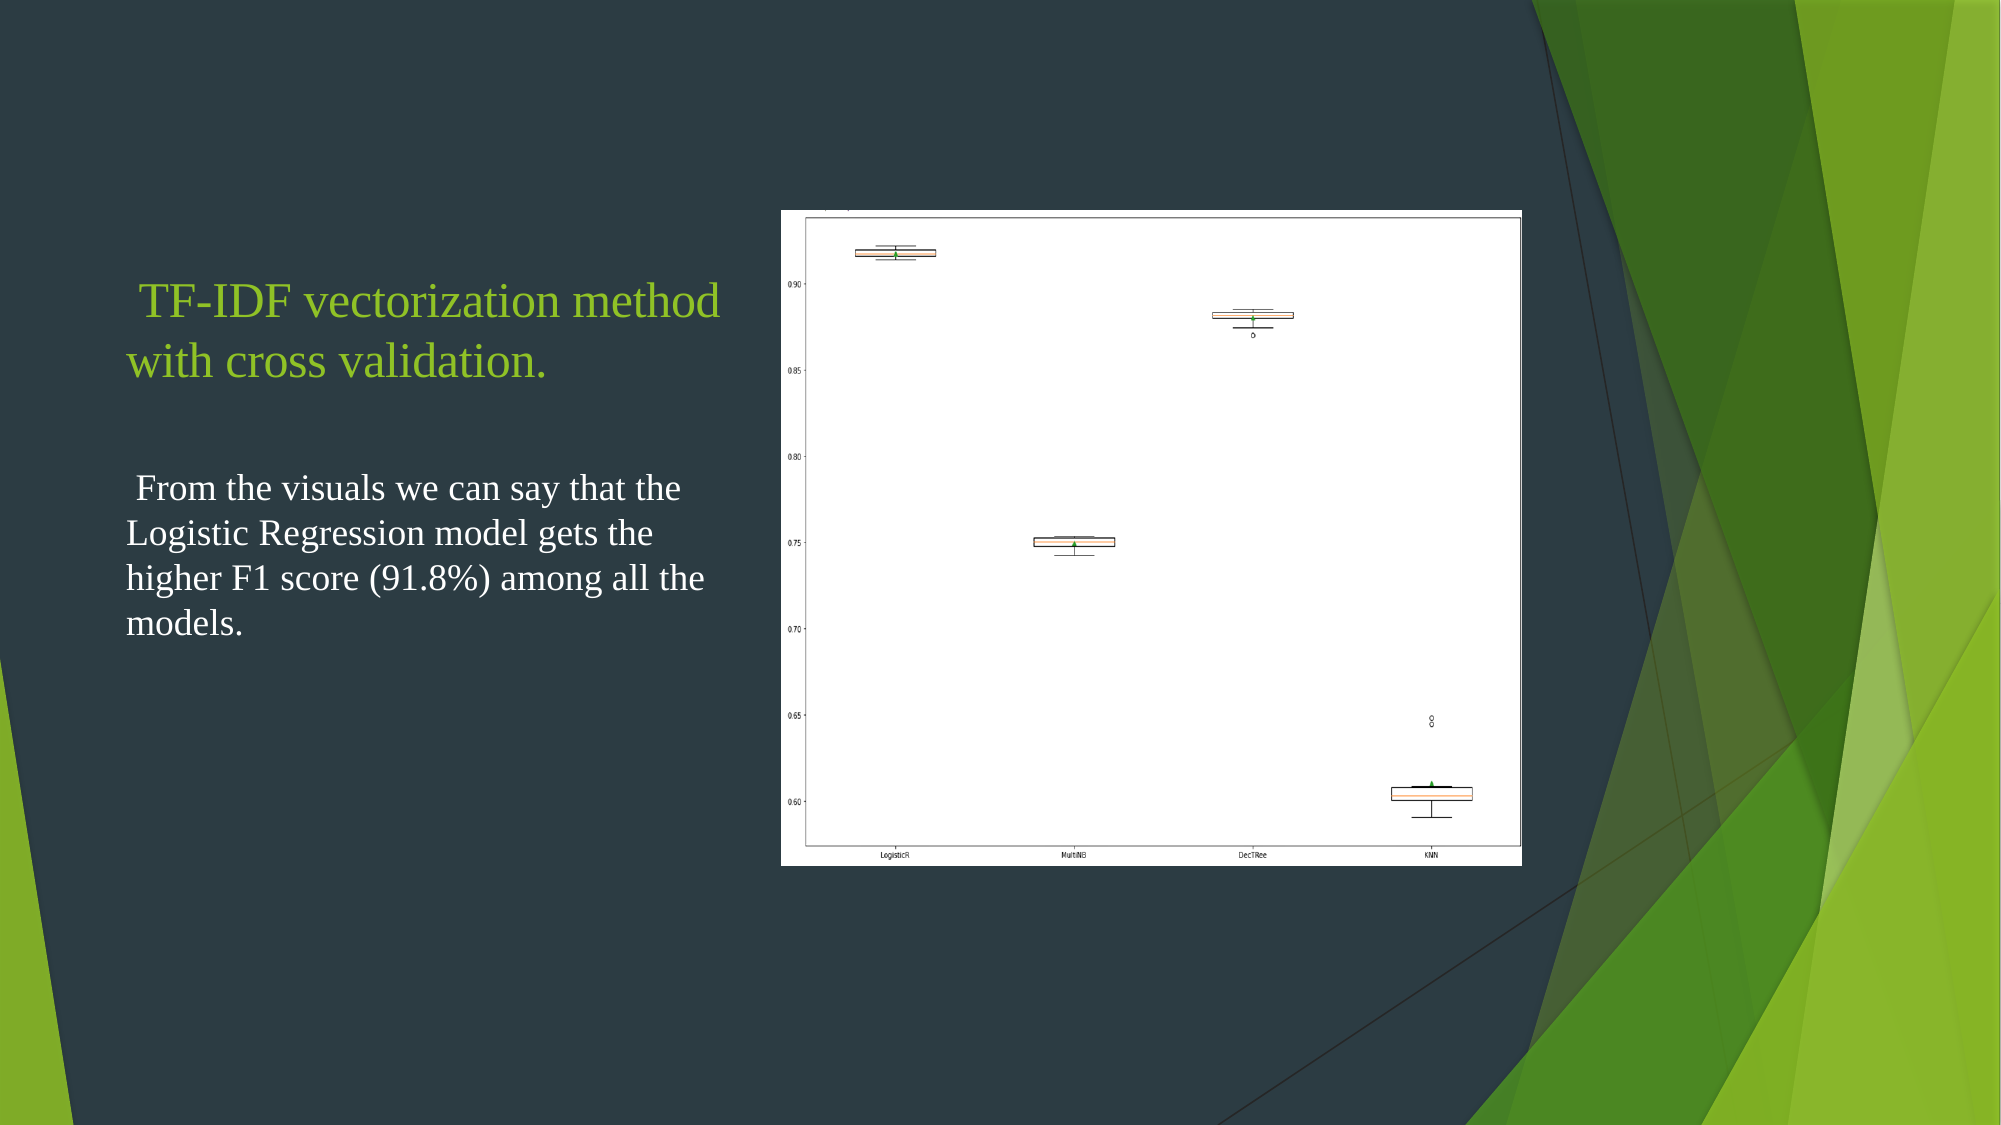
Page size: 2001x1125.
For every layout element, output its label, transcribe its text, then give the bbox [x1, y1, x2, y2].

list From the visuals we can say that the Logistic Regression model gets the higher F1 score (91.8%) among all the models. [111, 455, 744, 880]
title TF-IDF vectorization method with cross validation. [111, 245, 744, 455]
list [780, 209, 1522, 866]
